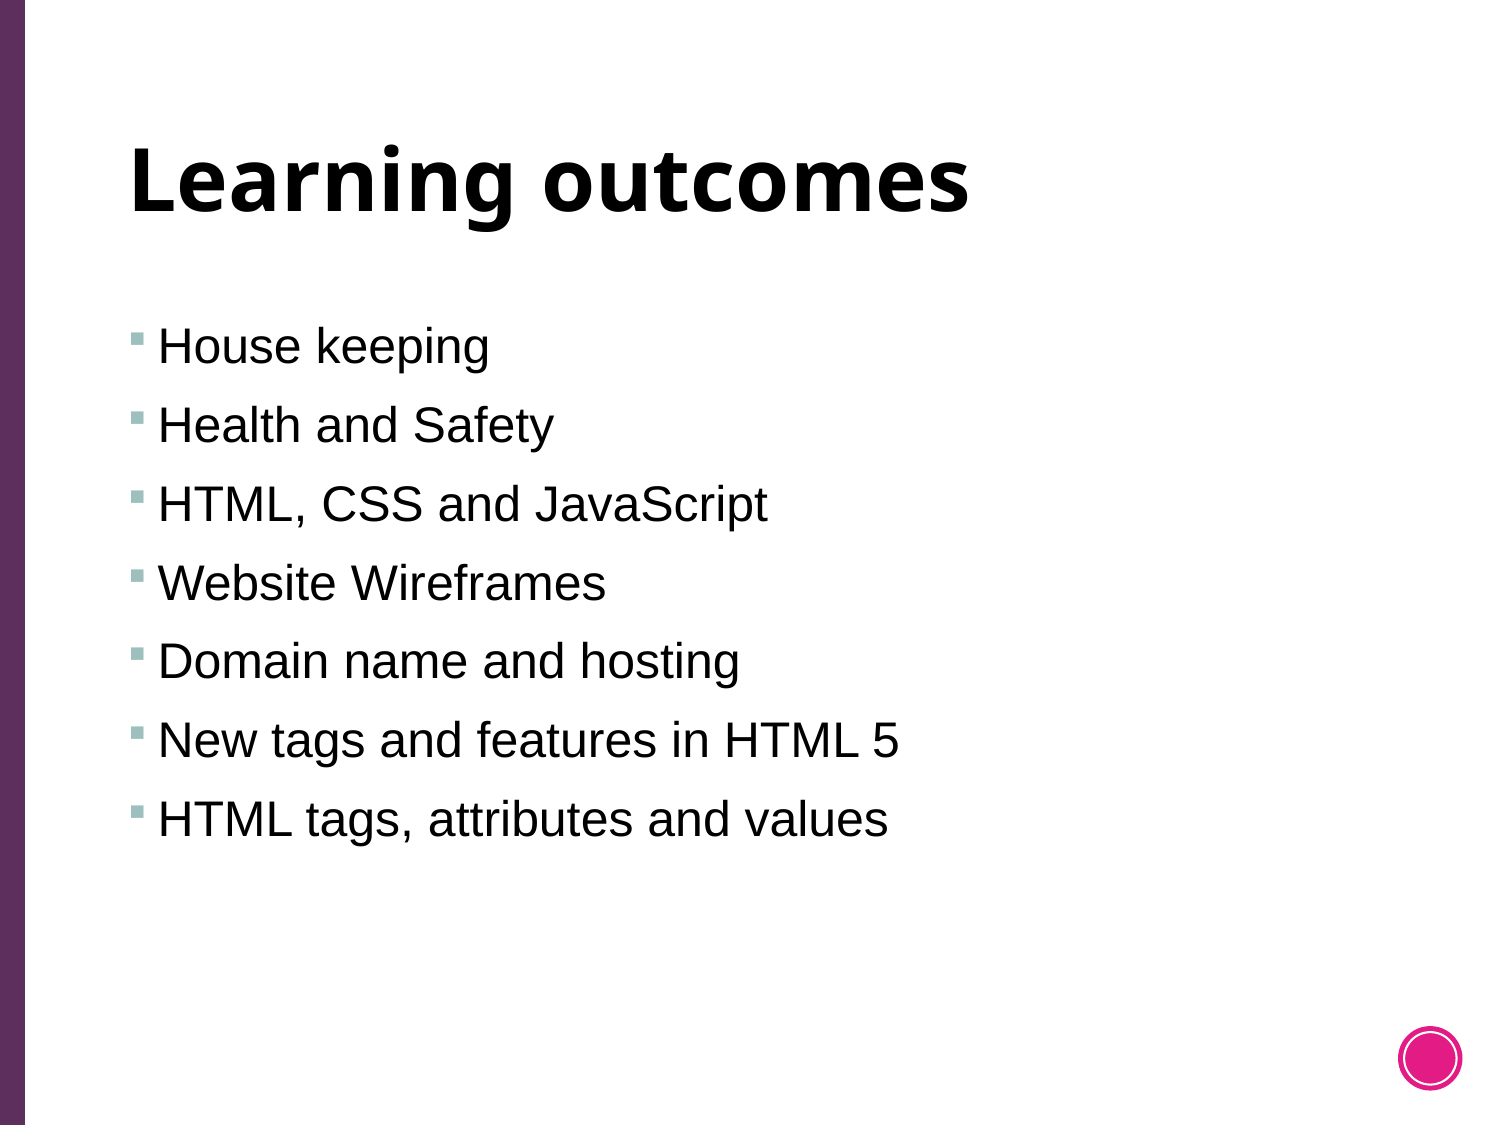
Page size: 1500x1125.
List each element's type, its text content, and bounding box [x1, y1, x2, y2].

title Learning outcomes [112, 79, 1388, 288]
list House keeping Health and Safety HTML, CSS and JavaScript Website Wireframes Domain name and hosting New tags and features in HTML 5 HTML tags, attributes and values [112, 312, 1388, 1013]
